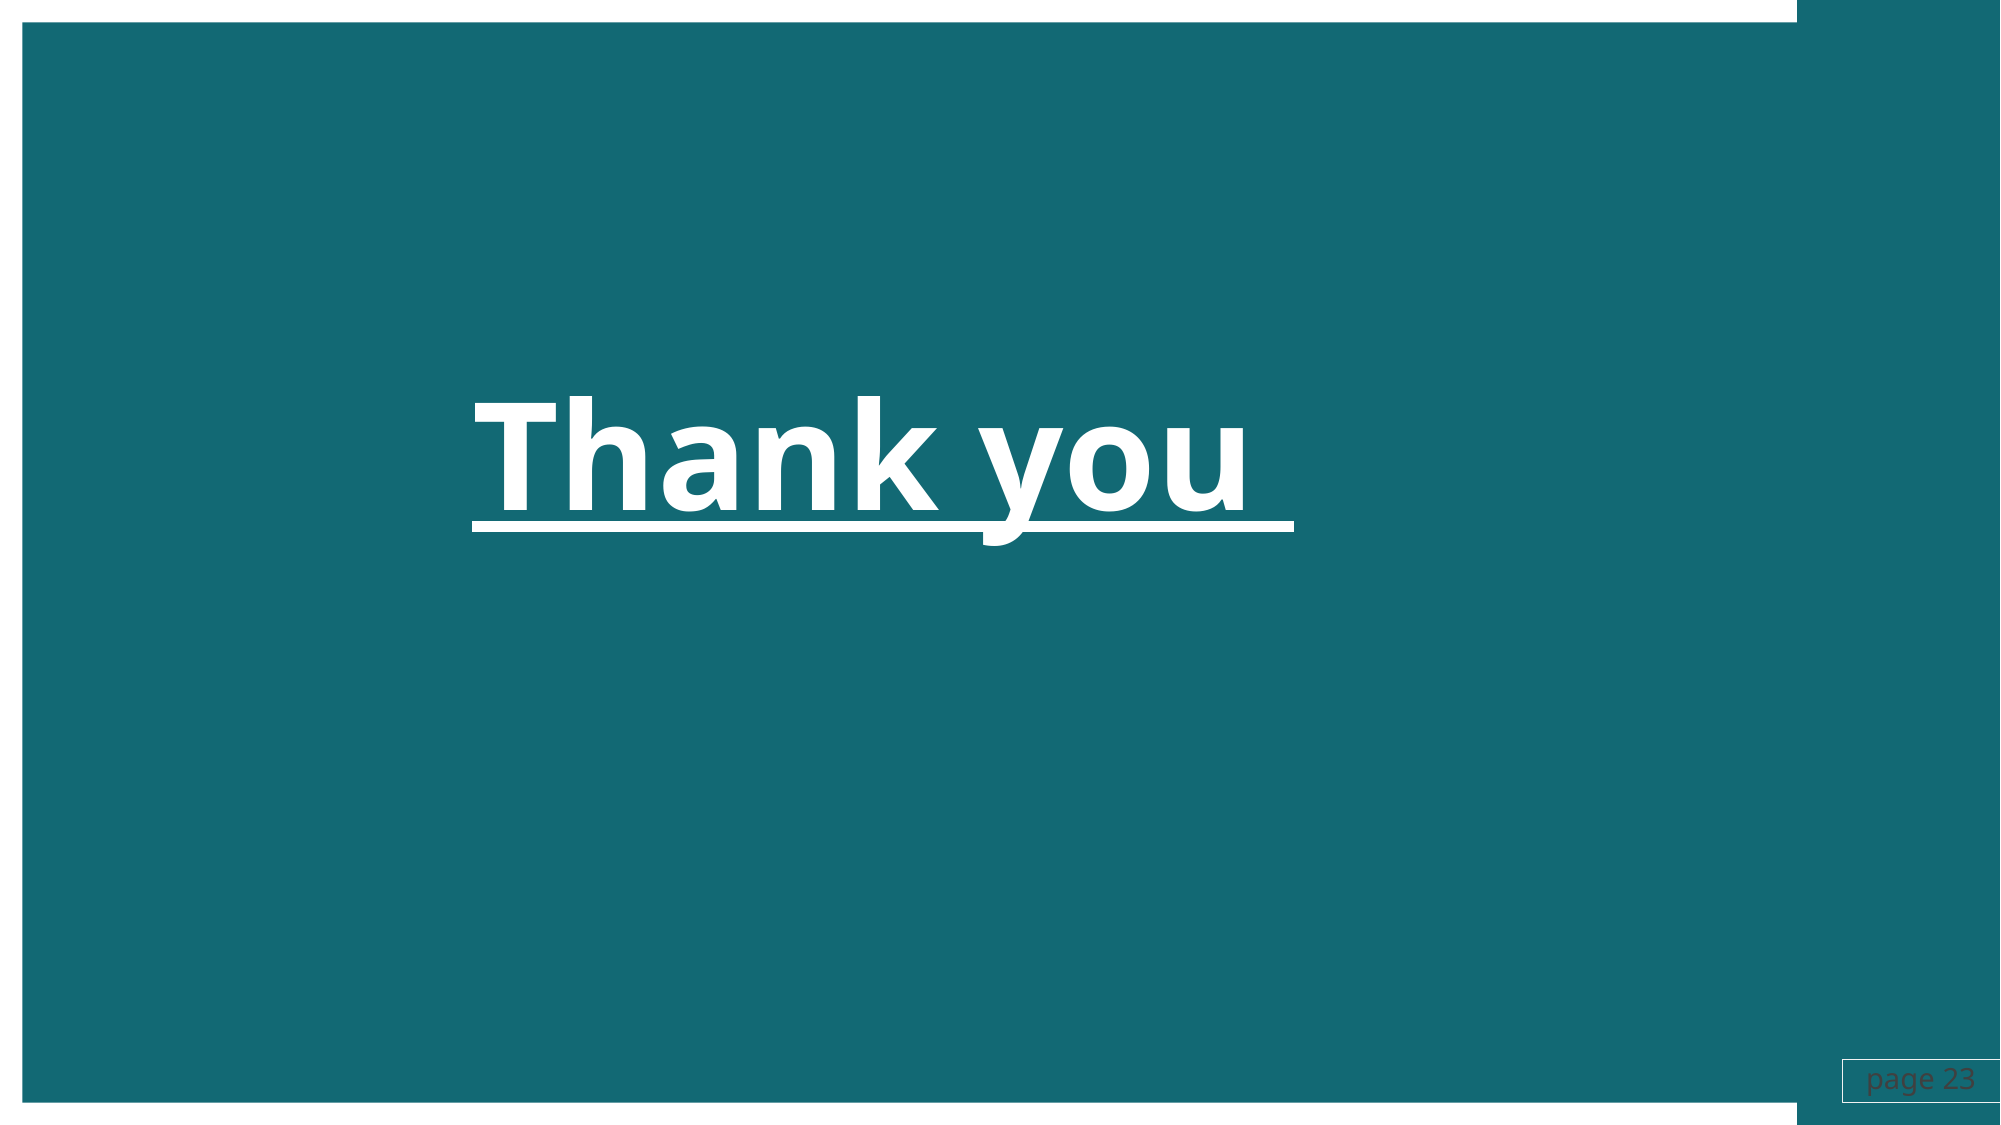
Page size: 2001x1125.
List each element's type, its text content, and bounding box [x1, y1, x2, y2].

slide_number page 23 [1842, 1059, 2000, 1103]
subtitle Thank you [309, 380, 1294, 502]
